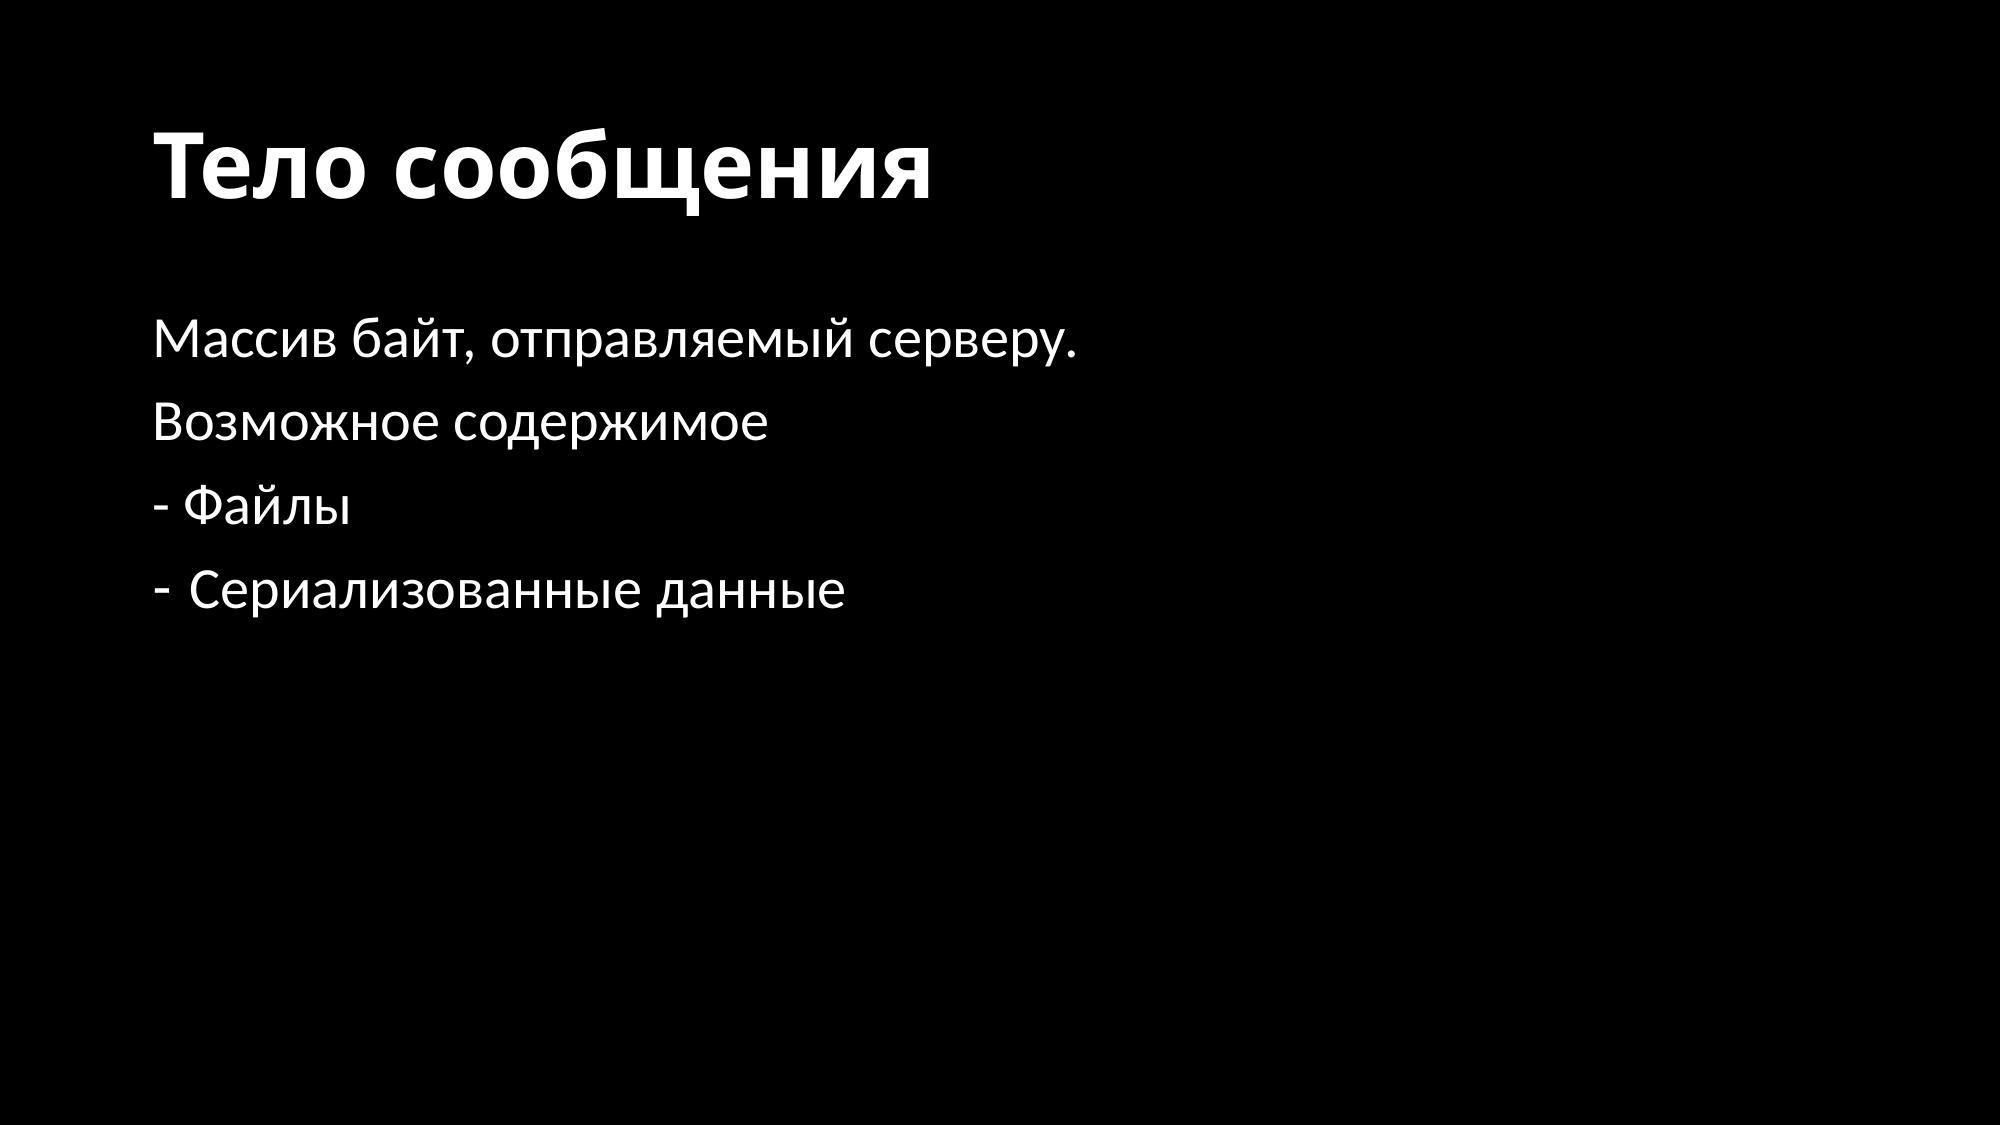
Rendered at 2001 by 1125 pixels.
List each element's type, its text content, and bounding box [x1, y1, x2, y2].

title Тело сообщения [137, 59, 1863, 278]
list Массив байт, отправляемый серверу. Возможное содержимое - Файлы Сериализованные данные [137, 299, 1863, 1014]
